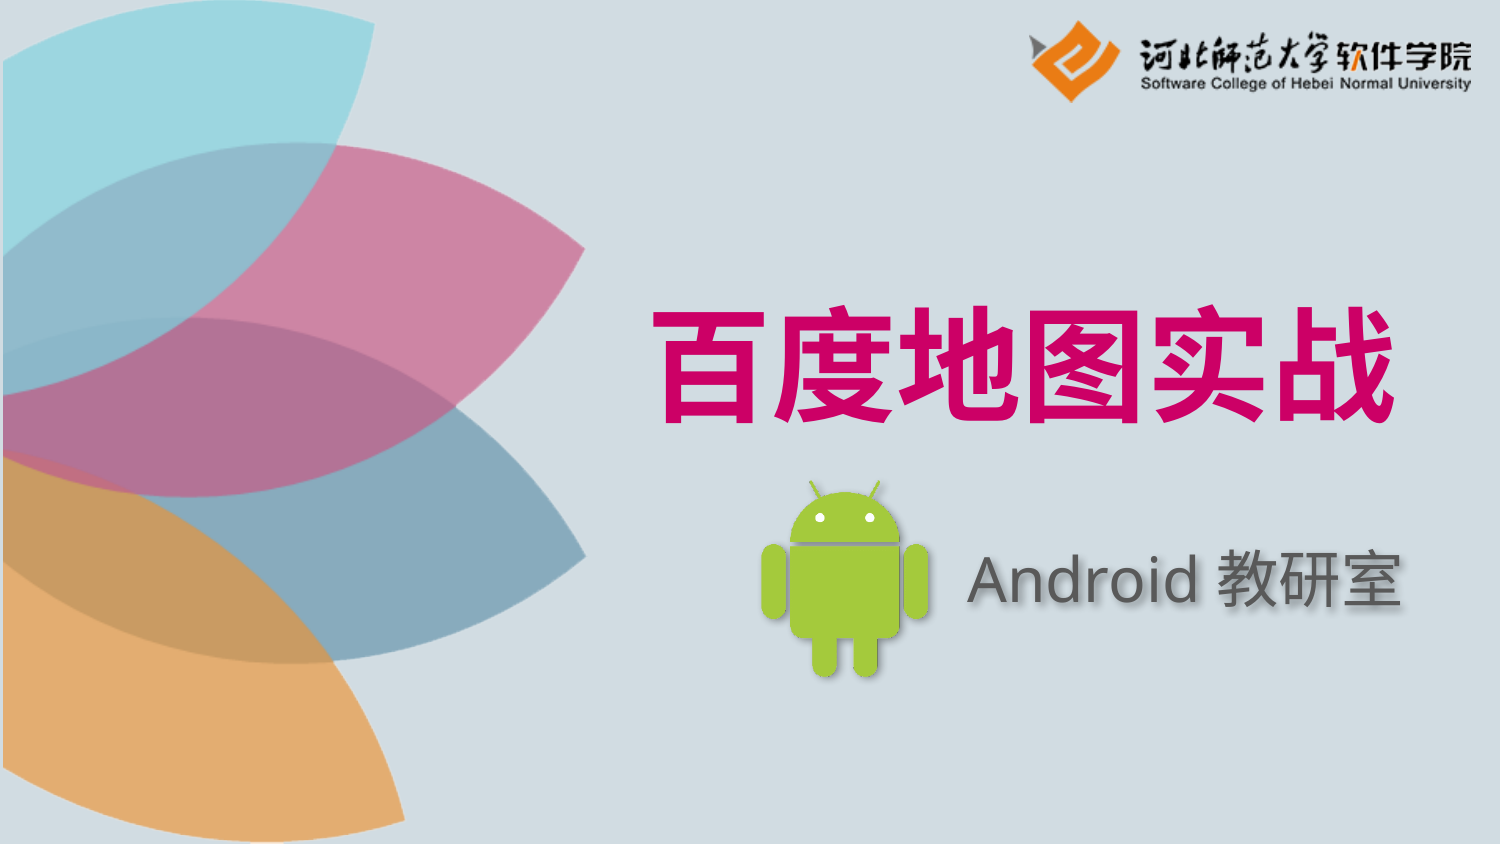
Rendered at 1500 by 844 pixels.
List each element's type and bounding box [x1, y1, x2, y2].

picture [761, 480, 928, 677]
picture [3, 0, 588, 844]
picture [1029, 20, 1471, 103]
